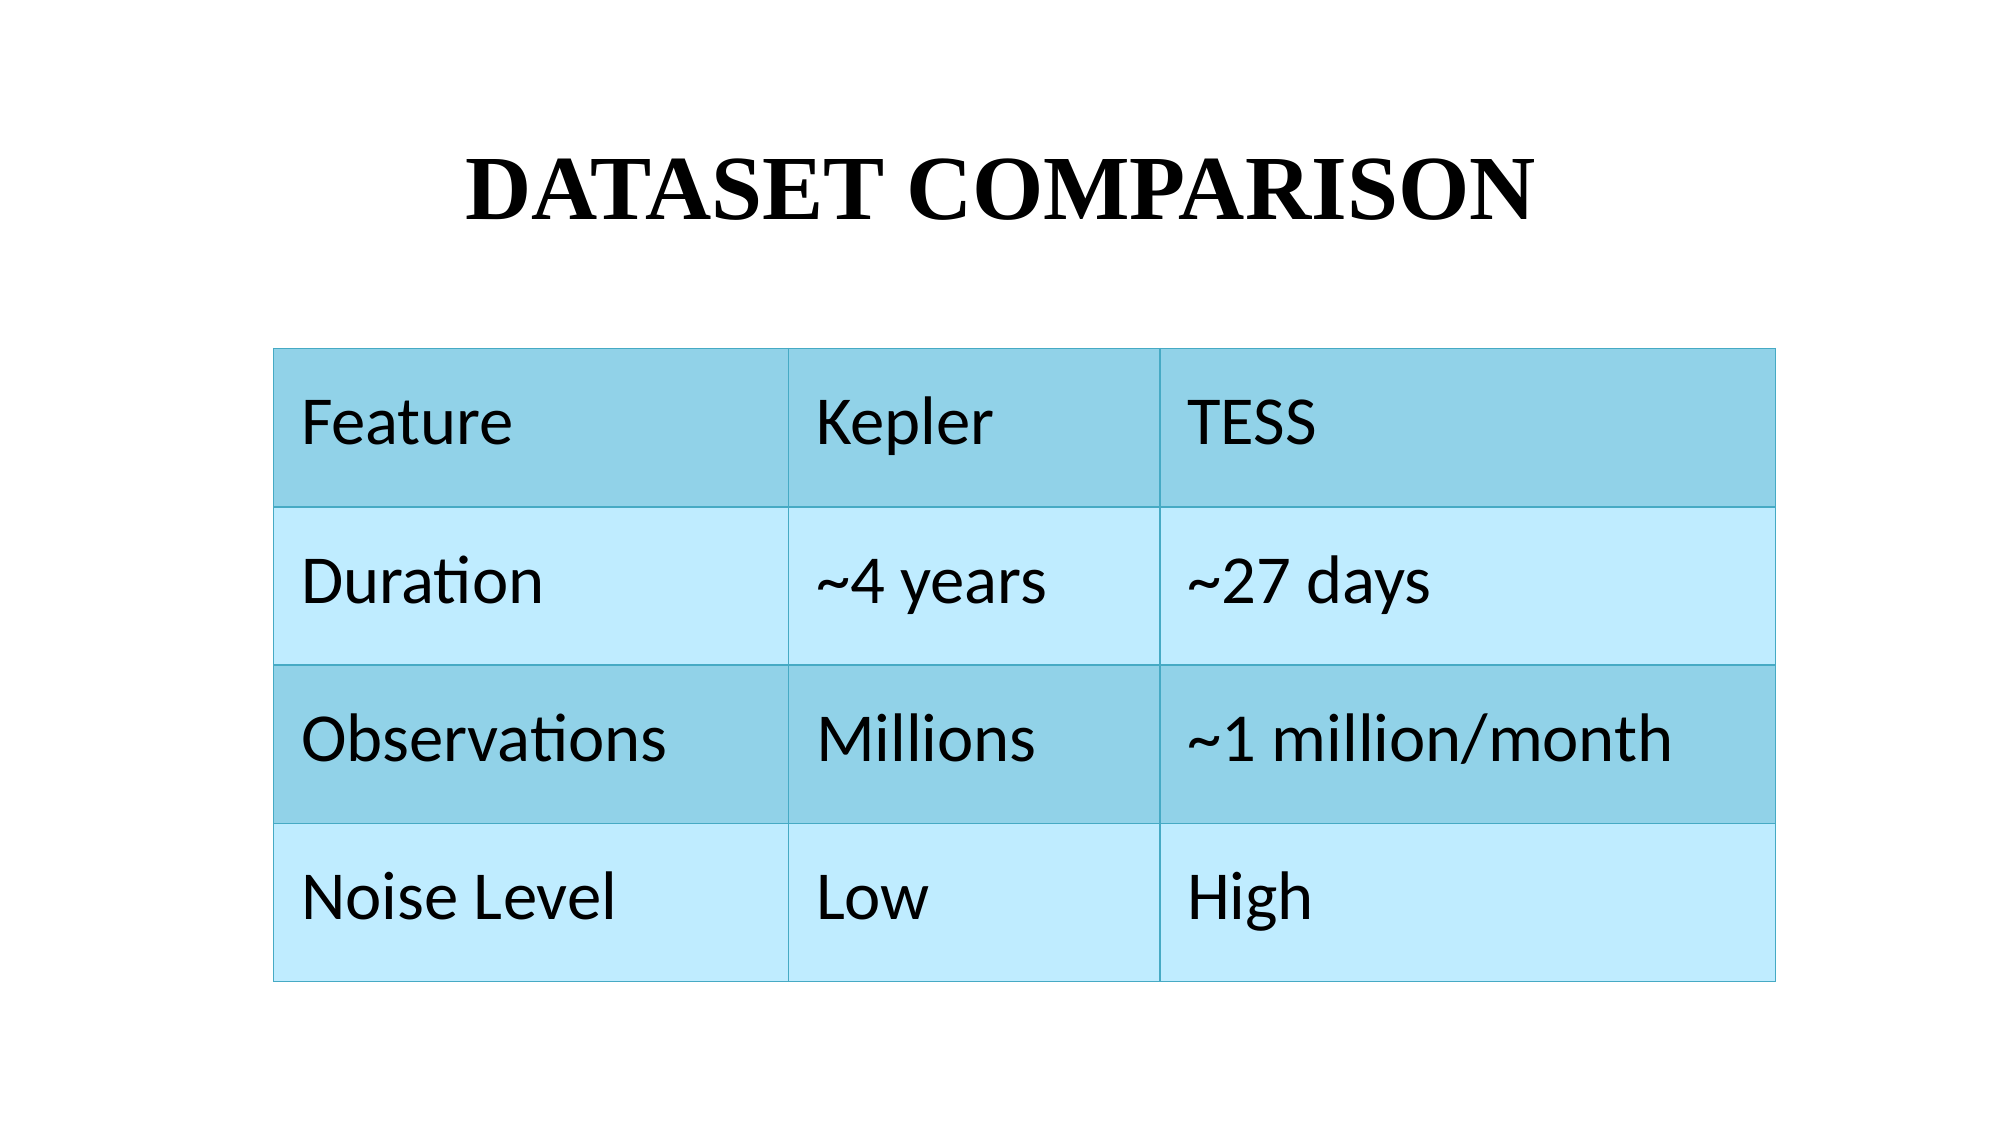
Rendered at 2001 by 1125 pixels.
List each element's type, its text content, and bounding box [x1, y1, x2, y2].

table_cell Duration [274, 508, 788, 664]
table_cell Low [789, 824, 1159, 981]
table_header TESS [1161, 349, 1775, 506]
table_header Feature [274, 349, 788, 506]
table_cell ~4 years [789, 508, 1159, 664]
table_cell Noise Level [274, 824, 788, 981]
table_cell High [1161, 824, 1775, 981]
title DATASET COMPARISON [226, 120, 1776, 277]
table_header Kepler [789, 349, 1159, 506]
table_cell Observations [274, 666, 788, 823]
table_cell Millions [789, 666, 1159, 823]
table_cell ~1 million/month [1161, 666, 1775, 823]
table_cell ~27 days [1161, 508, 1775, 664]
